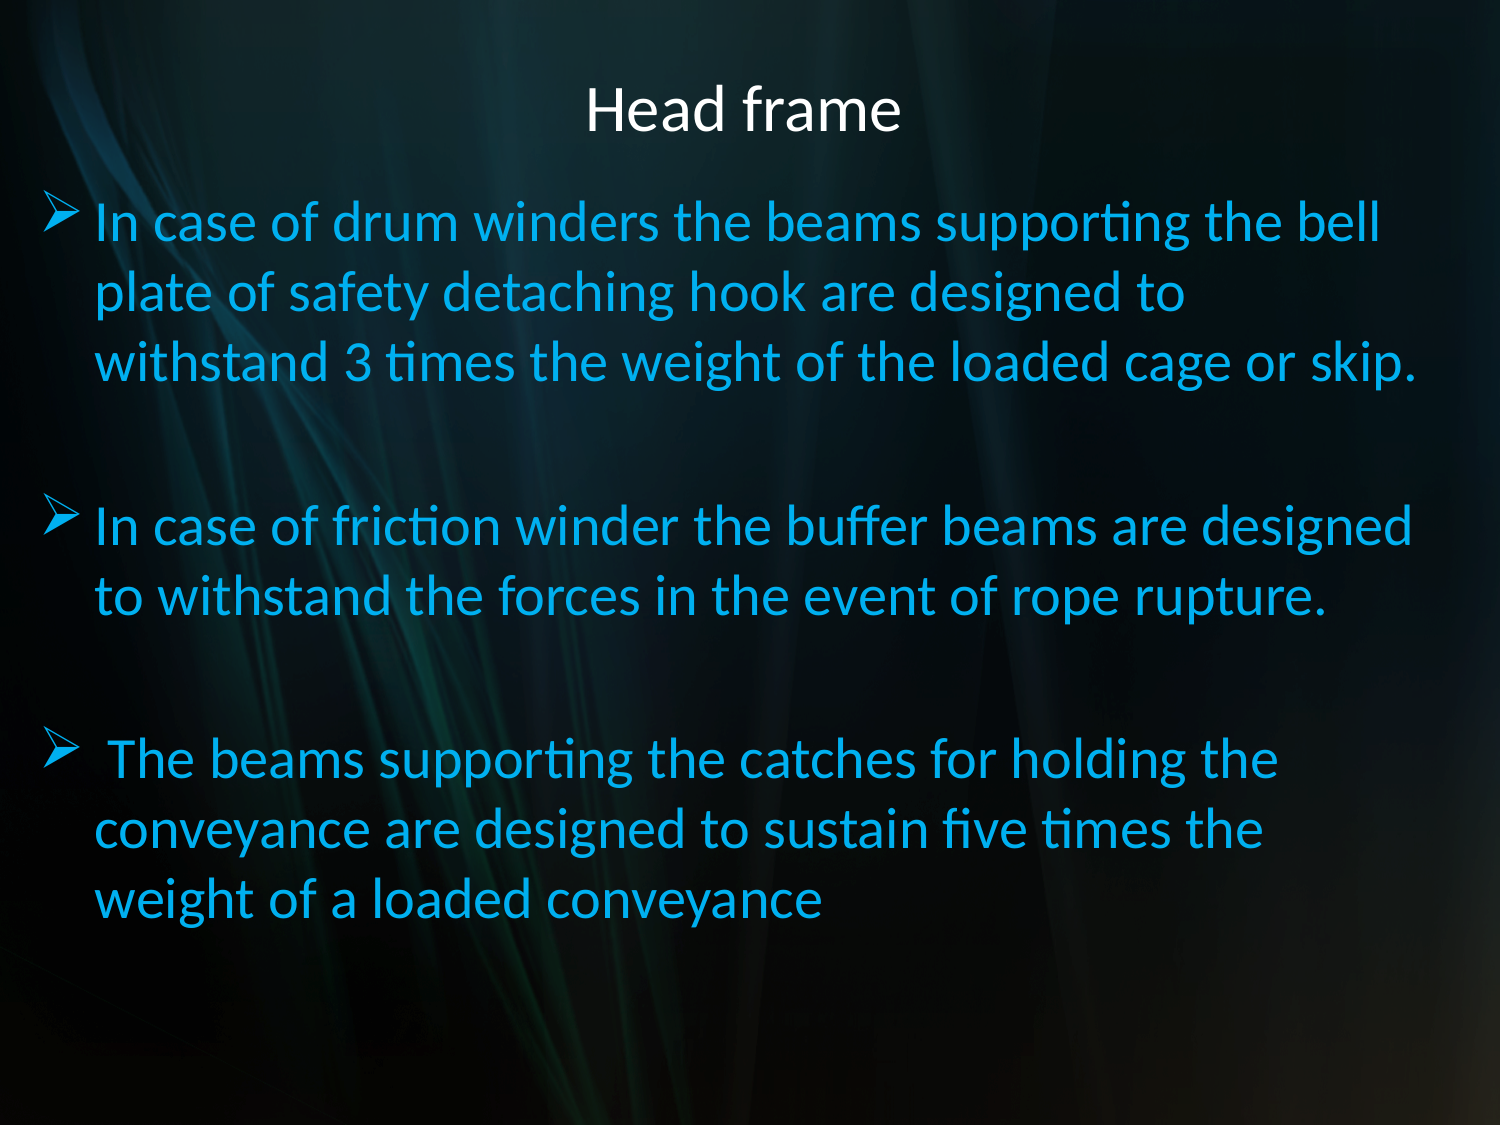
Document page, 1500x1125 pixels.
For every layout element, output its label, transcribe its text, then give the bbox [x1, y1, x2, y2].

title Head frame [116, 44, 1372, 165]
picture [0, 0, 1500, 1125]
list In case of drum winders the beams supporting the bell plate of safety detaching hook are designed to withstand 3 times the weight of the loaded cage or skip. In case of friction winder the buffer beams are designed to withstand the forces in the event of rope rupture. The beams supporting the catches for holding the conveyance are designed to sustain five times the weight of a loaded conveyance [23, 175, 1442, 1091]
